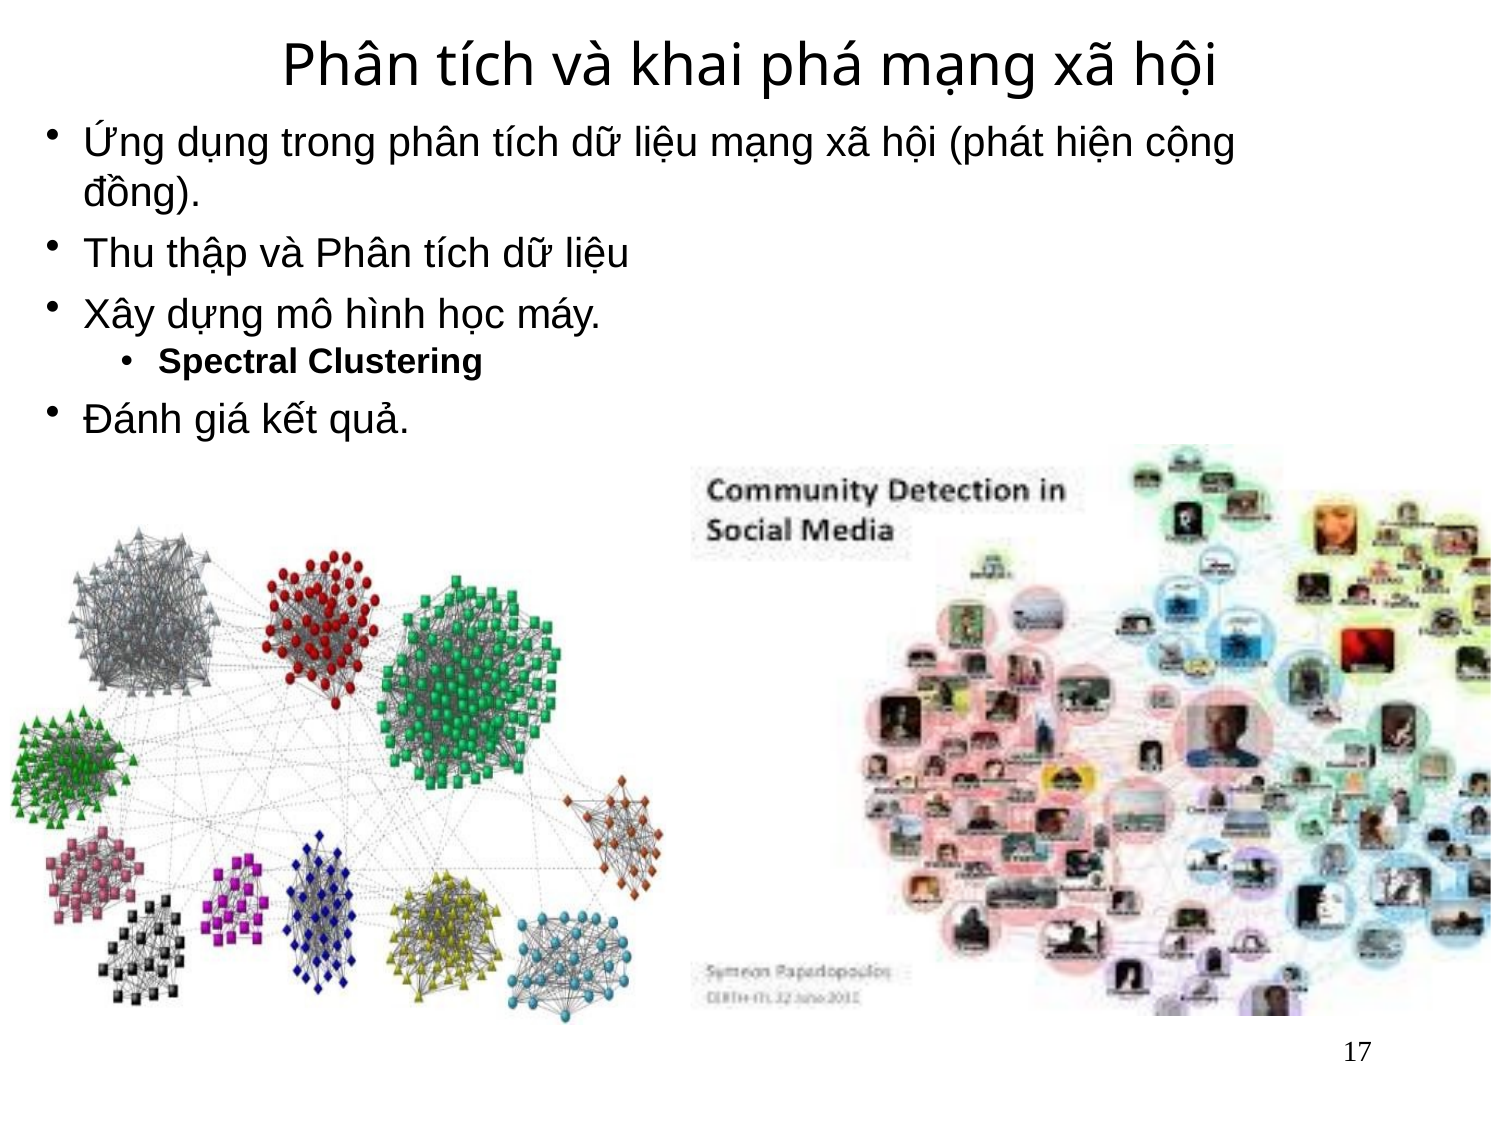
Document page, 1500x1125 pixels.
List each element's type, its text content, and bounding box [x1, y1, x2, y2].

title Phân tích và khai phá mạng xã hội [112, 24, 1388, 100]
text_box [9, 524, 667, 1025]
text_box [690, 444, 1491, 1016]
list Ứng dụng trong phân tích dữ liệu mạng xã hội (phát hiện cộng đồng). Thu thập và Phân tích dữ liệu Xây dựng mô hình học máy. Spectral Clustering Đánh giá kết quả. [28, 107, 1304, 445]
slide_number 17 [1074, 1025, 1388, 1100]
